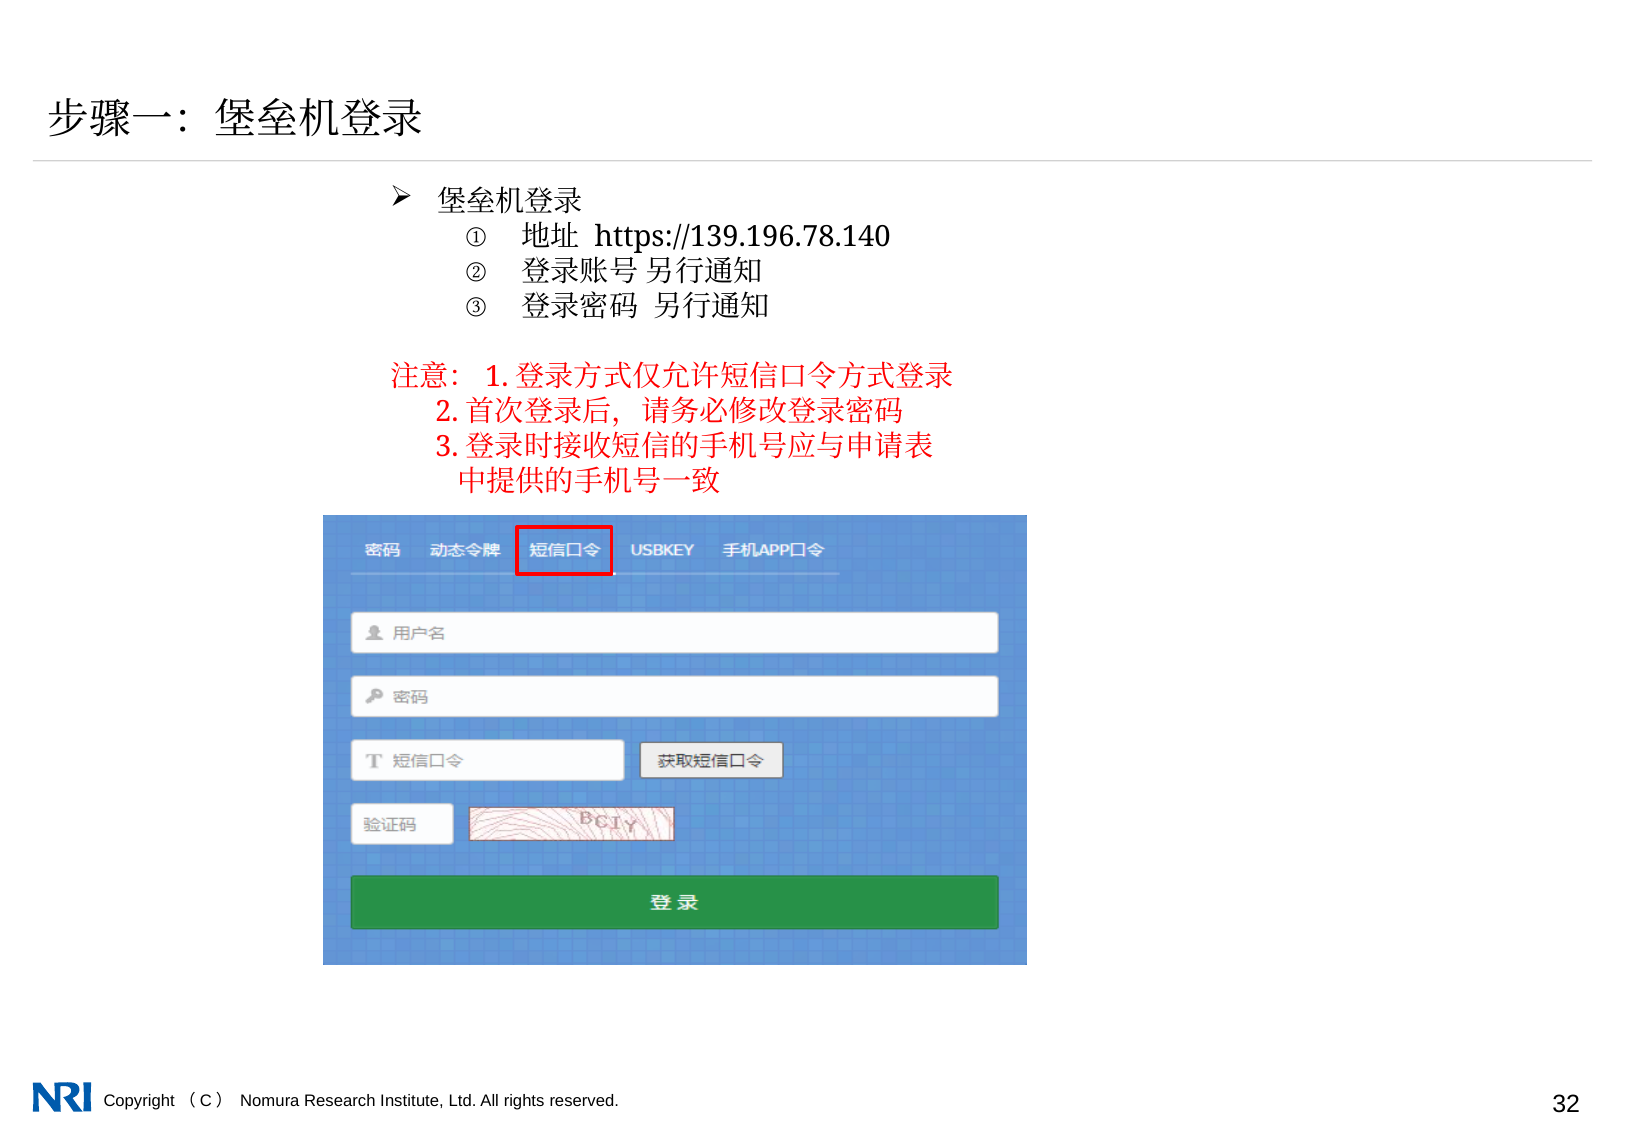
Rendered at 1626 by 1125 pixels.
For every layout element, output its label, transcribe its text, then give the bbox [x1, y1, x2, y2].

list 步骤一：堡垒机登录 [32, 90, 1593, 149]
picture [322, 514, 1027, 965]
text_box 堡垒机登录 地址 https://139.196.78.140 登录账号 另行通知 登录密码 另行通知 注意：1.登录方式仅允许短信口令方式登录 2.首次登录后，请务必修改登录密码 3.登录时接收短信的手机号应与申请表 中提供的手机号一致 [375, 175, 1014, 513]
